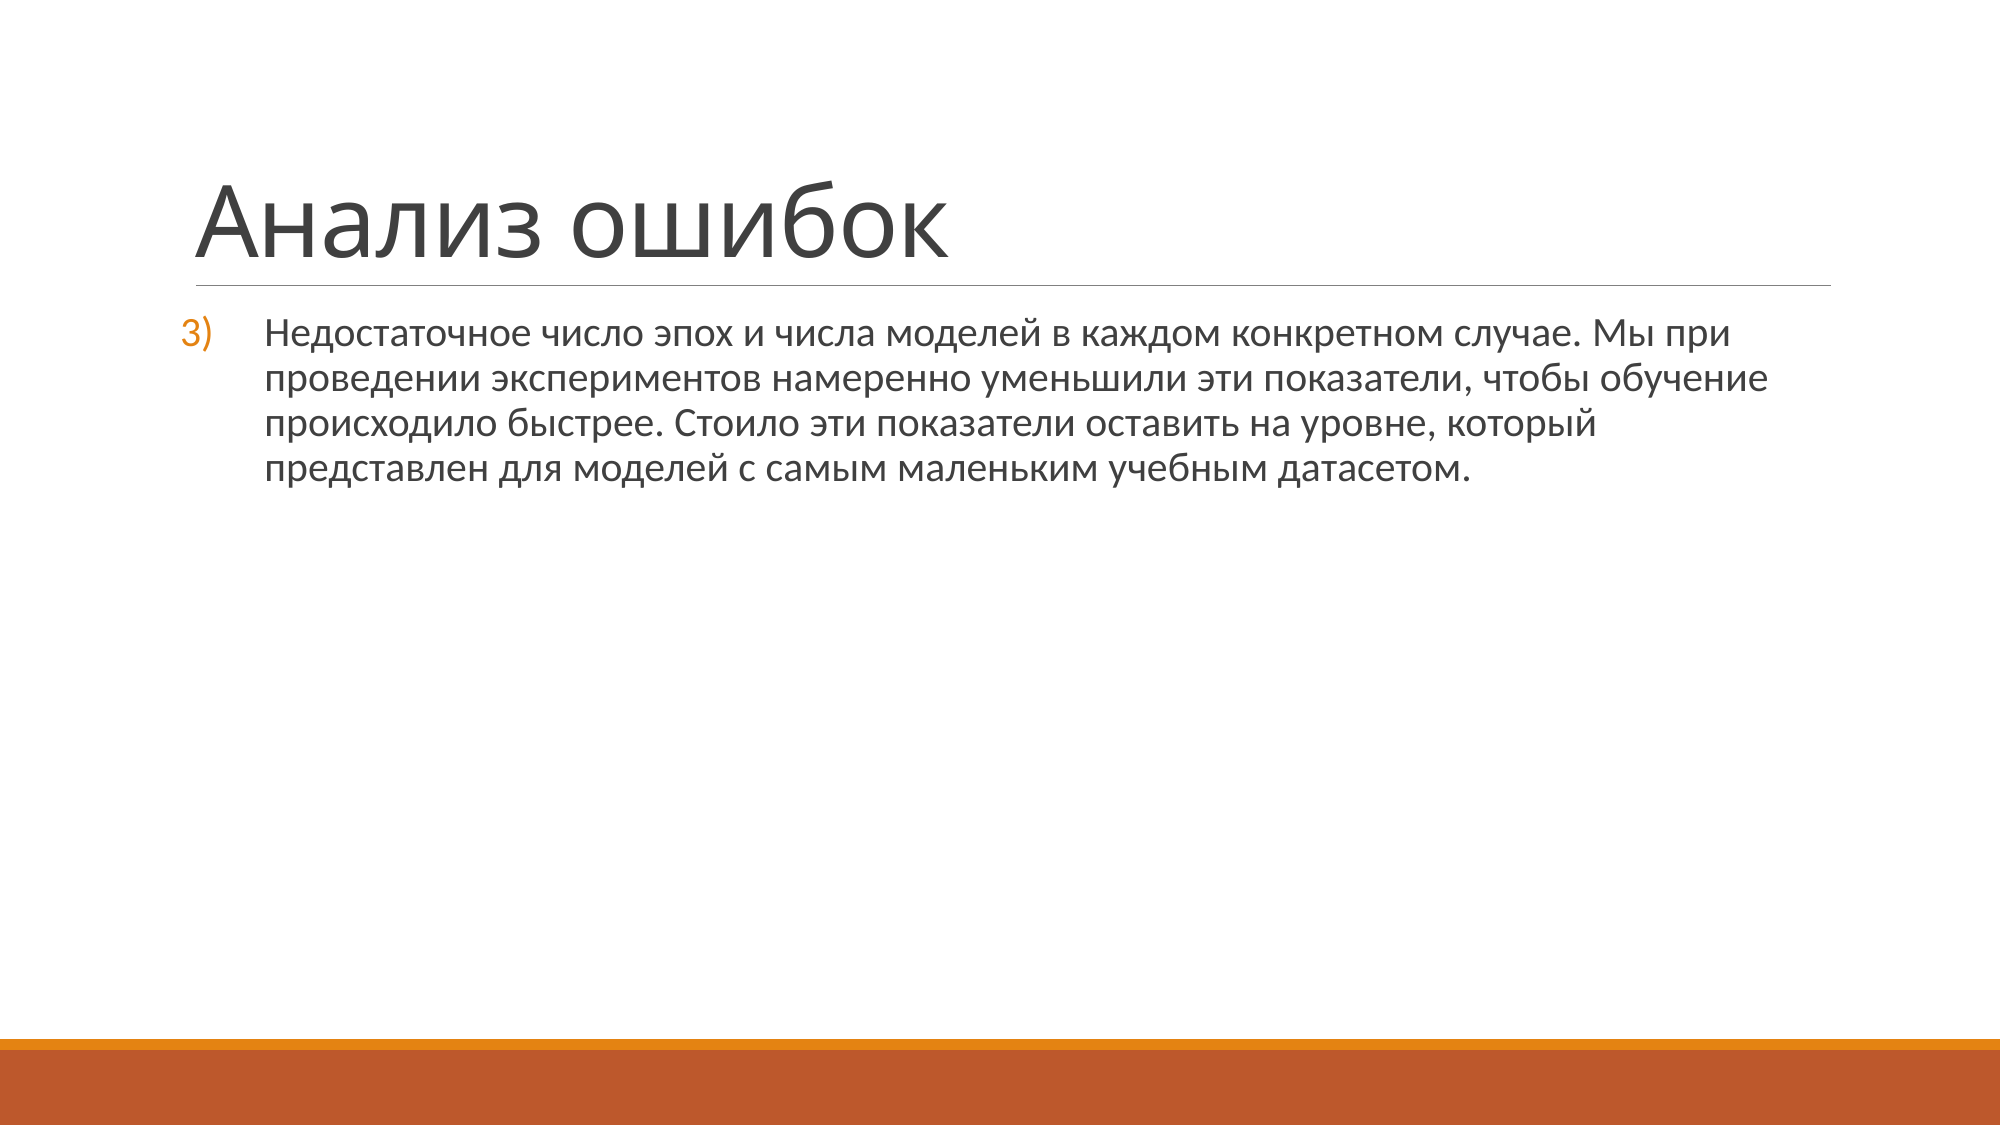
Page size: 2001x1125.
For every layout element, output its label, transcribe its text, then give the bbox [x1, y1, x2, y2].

title Анализ ошибок [180, 47, 1830, 285]
list Недостаточное число эпох и числа моделей в каждом конкретном случае. Мы при проведении экспериментов намеренно уменьшили эти показатели, чтобы обучение происходило быстрее. Стоило эти показатели оставить на уровне, который представлен для моделей с самым маленьким учебным датасетом. [180, 302, 1830, 963]
